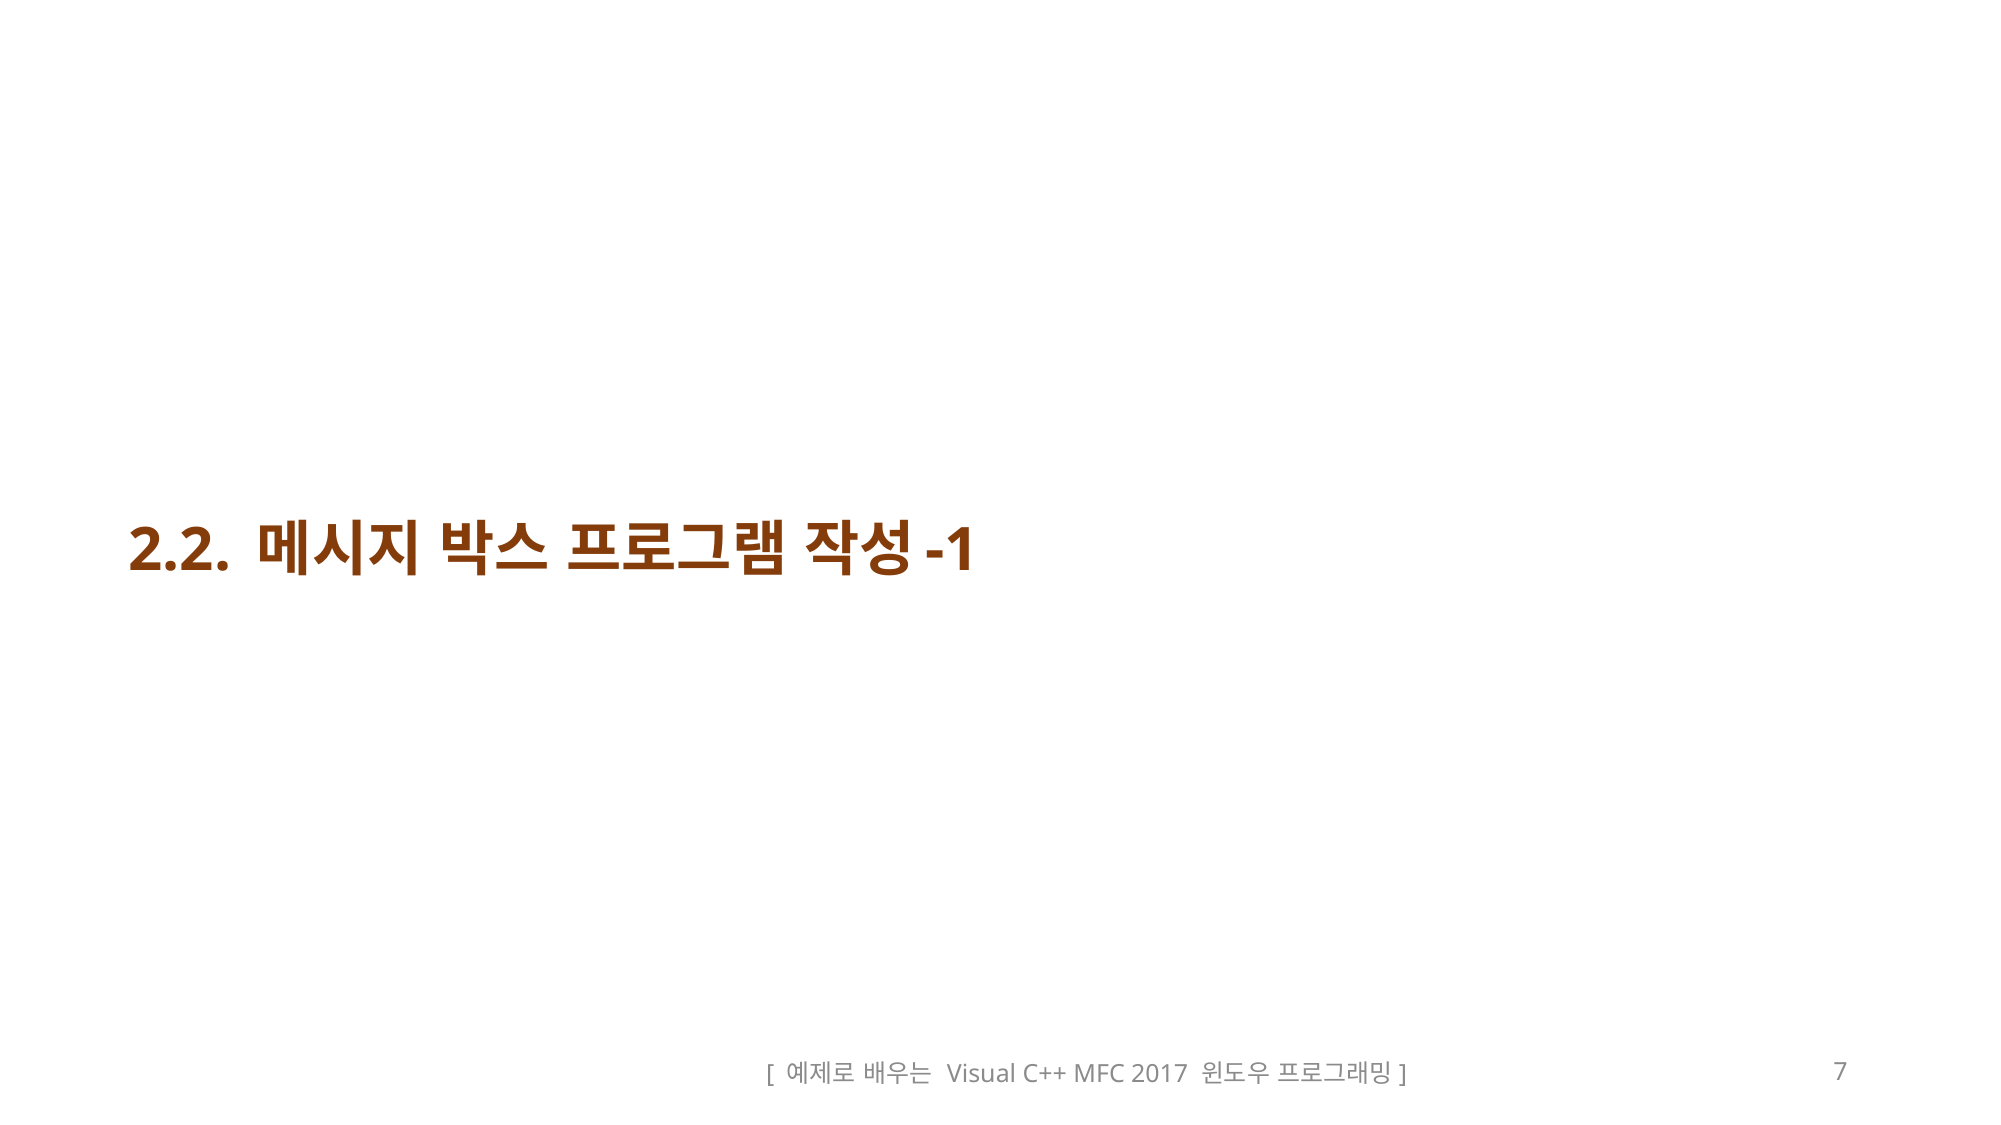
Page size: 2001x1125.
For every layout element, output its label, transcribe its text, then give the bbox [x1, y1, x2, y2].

footer [ 예제로 배우는 Visual C++ MFC 2017 윈도우 프로그래밍] [662, 1042, 1412, 1103]
slide_number 7 [1412, 1042, 1863, 1103]
title 2.2. 메시지 박스 프로그램 작성-1 [98, 314, 1615, 677]
